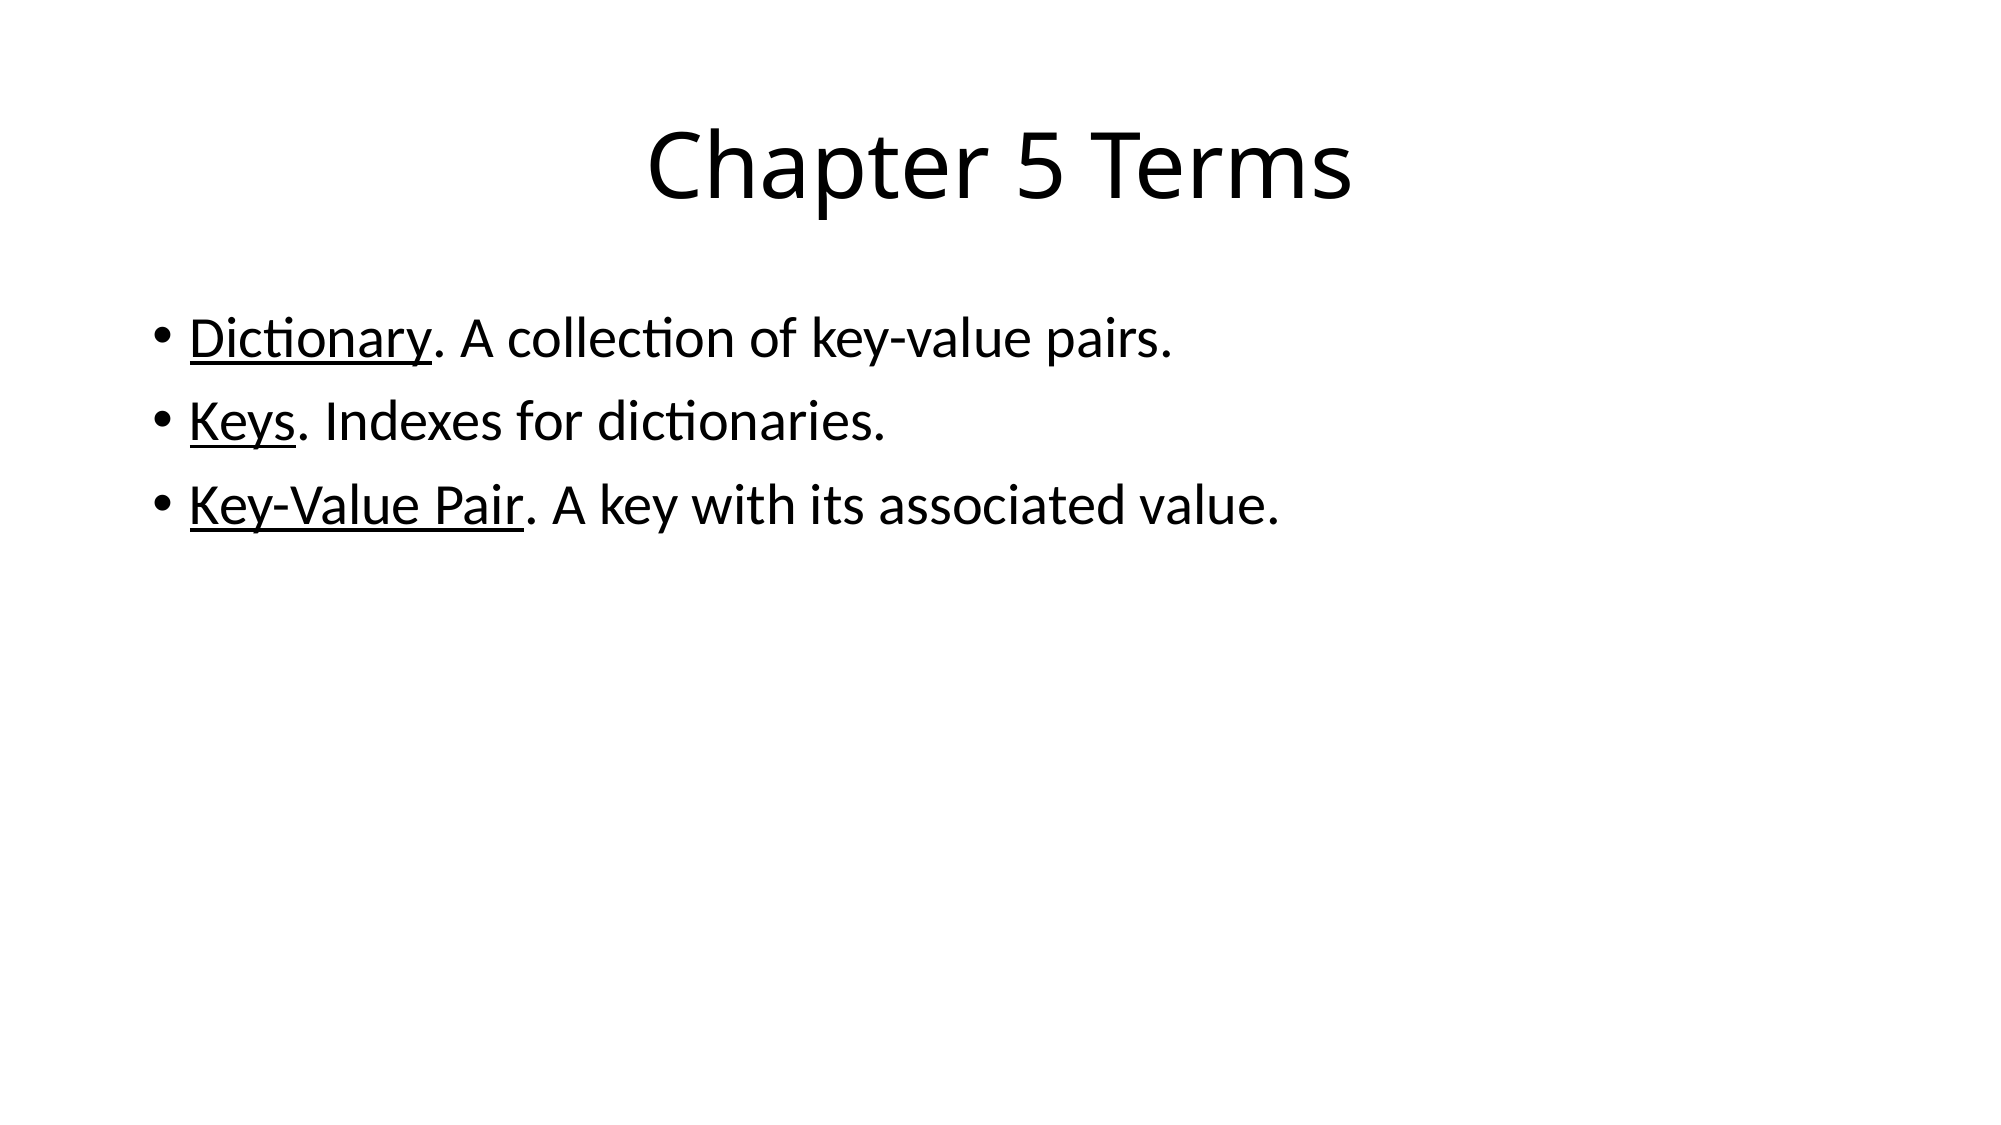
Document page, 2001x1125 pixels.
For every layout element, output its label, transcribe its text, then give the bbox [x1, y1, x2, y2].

title Chapter 5 Terms [137, 59, 1863, 278]
list Dictionary. A collection of key-value pairs. Keys. Indexes for dictionaries. Key-Value Pair. A key with its associated value. [137, 299, 1863, 1014]
